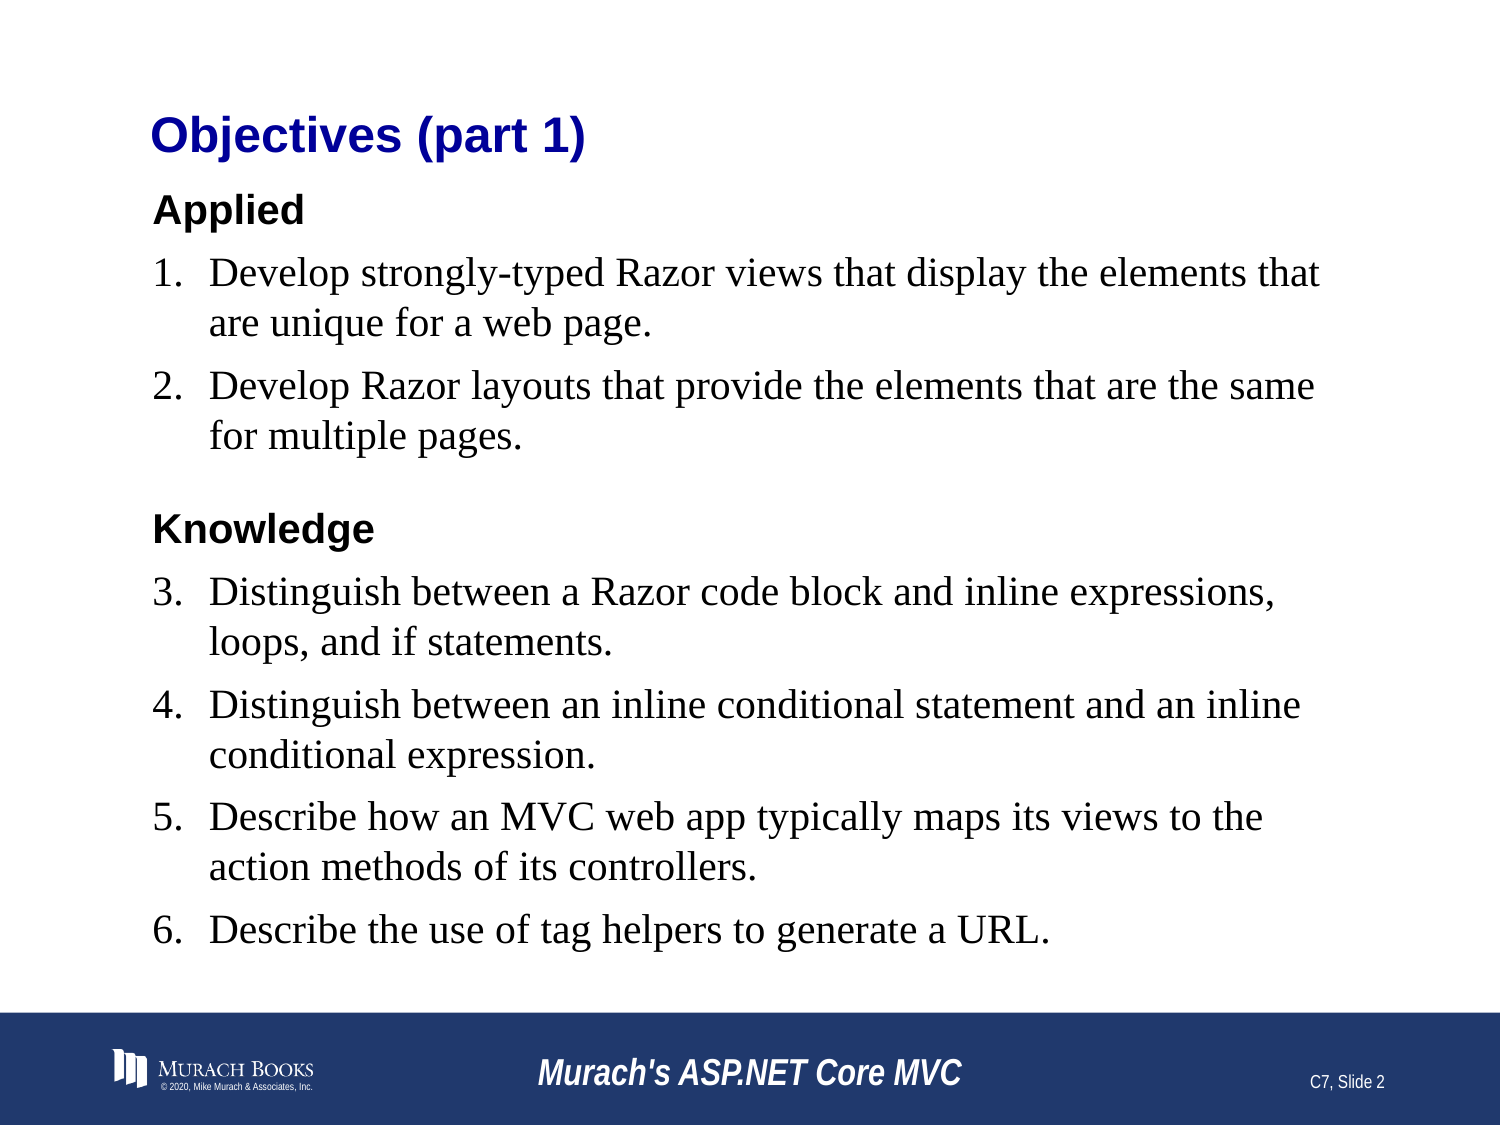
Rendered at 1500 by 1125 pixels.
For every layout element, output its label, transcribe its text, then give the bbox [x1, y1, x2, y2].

slide_number C7, Slide 2 [1087, 1025, 1400, 1100]
list Applied Develop strongly-typed Razor views that display the elements that are unique for a web page. Develop Razor layouts that provide the elements that are the same for multiple pages. Knowledge Distinguish between a Razor code block and inline expressions, loops, and if statements. Distinguish between an inline conditional statement and an inline conditional expression. Describe how an MVC web app typically maps its views to the action methods of its controllers. Describe the use of tag helpers to generate a URL. [137, 174, 1350, 975]
slide_number Murach's ASP.NET Core MVC [463, 1025, 1050, 1100]
title Objectives (part 1) [150, 102, 1350, 164]
footer © 2020, Mike Murach & Associates, Inc. [12, 1025, 463, 1100]
